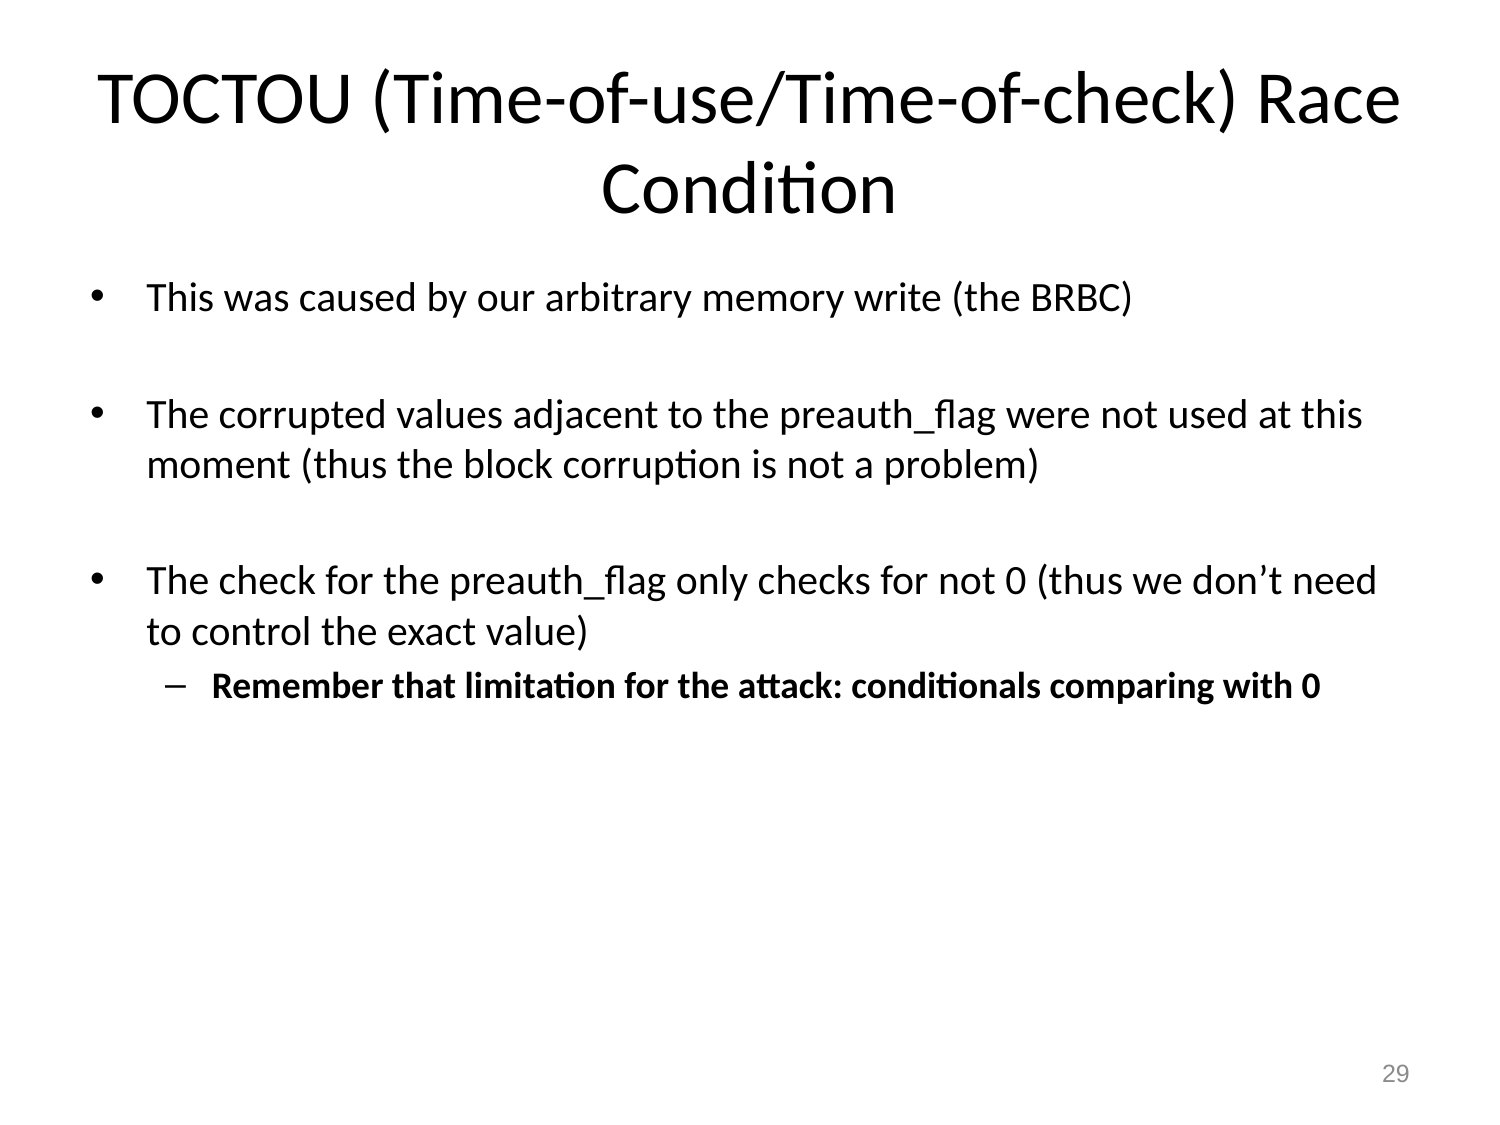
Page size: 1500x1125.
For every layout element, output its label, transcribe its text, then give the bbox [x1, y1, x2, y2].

slide_number 29 [1074, 1042, 1425, 1103]
list This was caused by our arbitrary memory write (the BRBC) The corrupted values adjacent to the preauth_flag were not used at this moment (thus the block corruption is not a problem) The check for the preauth_flag only checks for not 0 (thus we don’t need to control the exact value) Remember that limitation for the attack: conditionals comparing with 0 [74, 262, 1426, 1006]
title TOCTOU (Time-of-use/Time-of-check) Race Condition [74, 44, 1426, 233]
